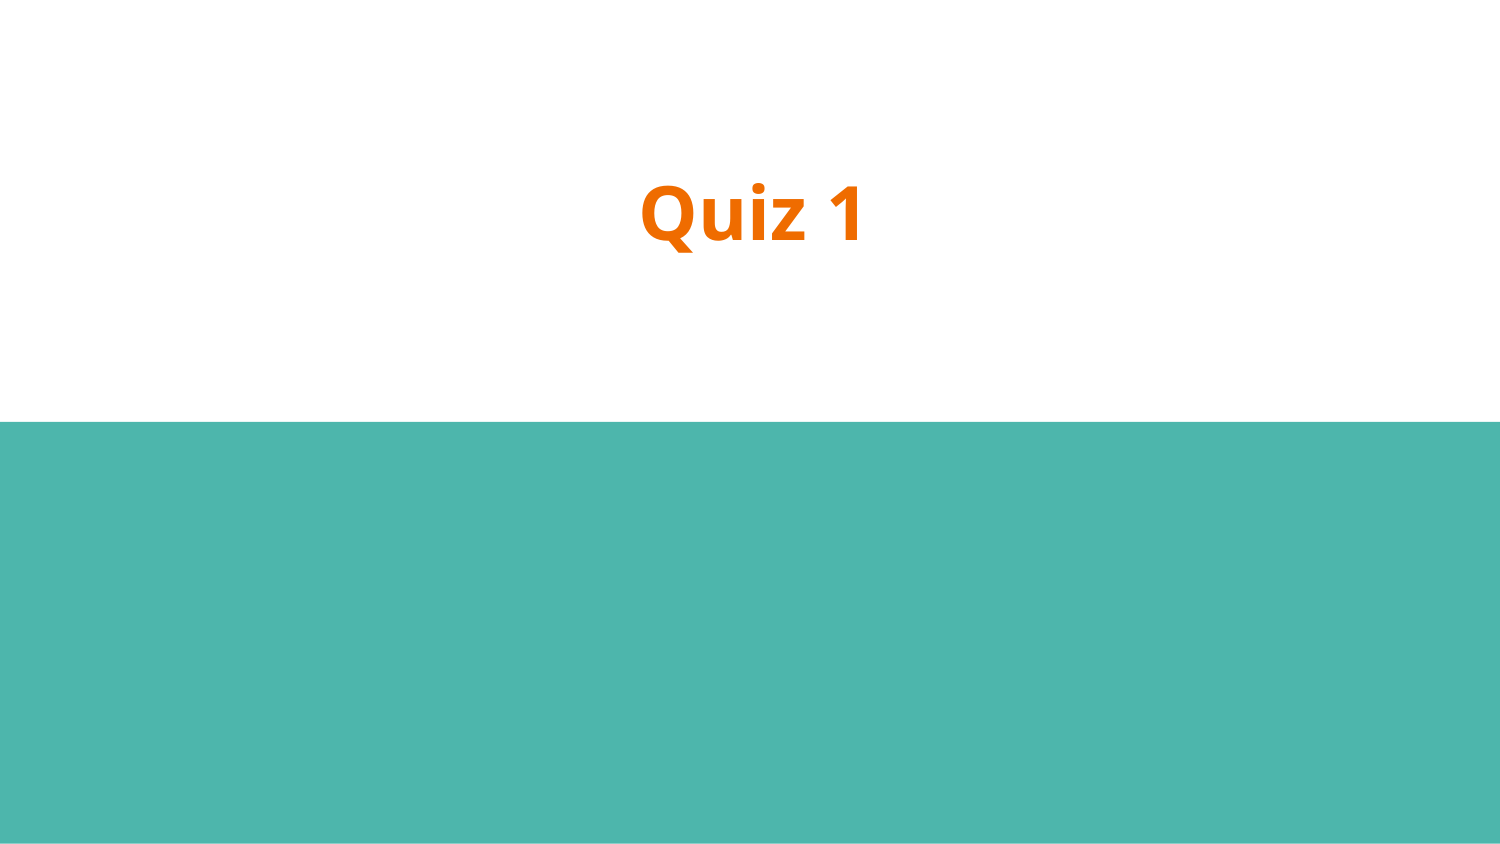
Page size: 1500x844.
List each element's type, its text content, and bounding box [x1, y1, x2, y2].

title Quiz 1 [51, 133, 1458, 289]
